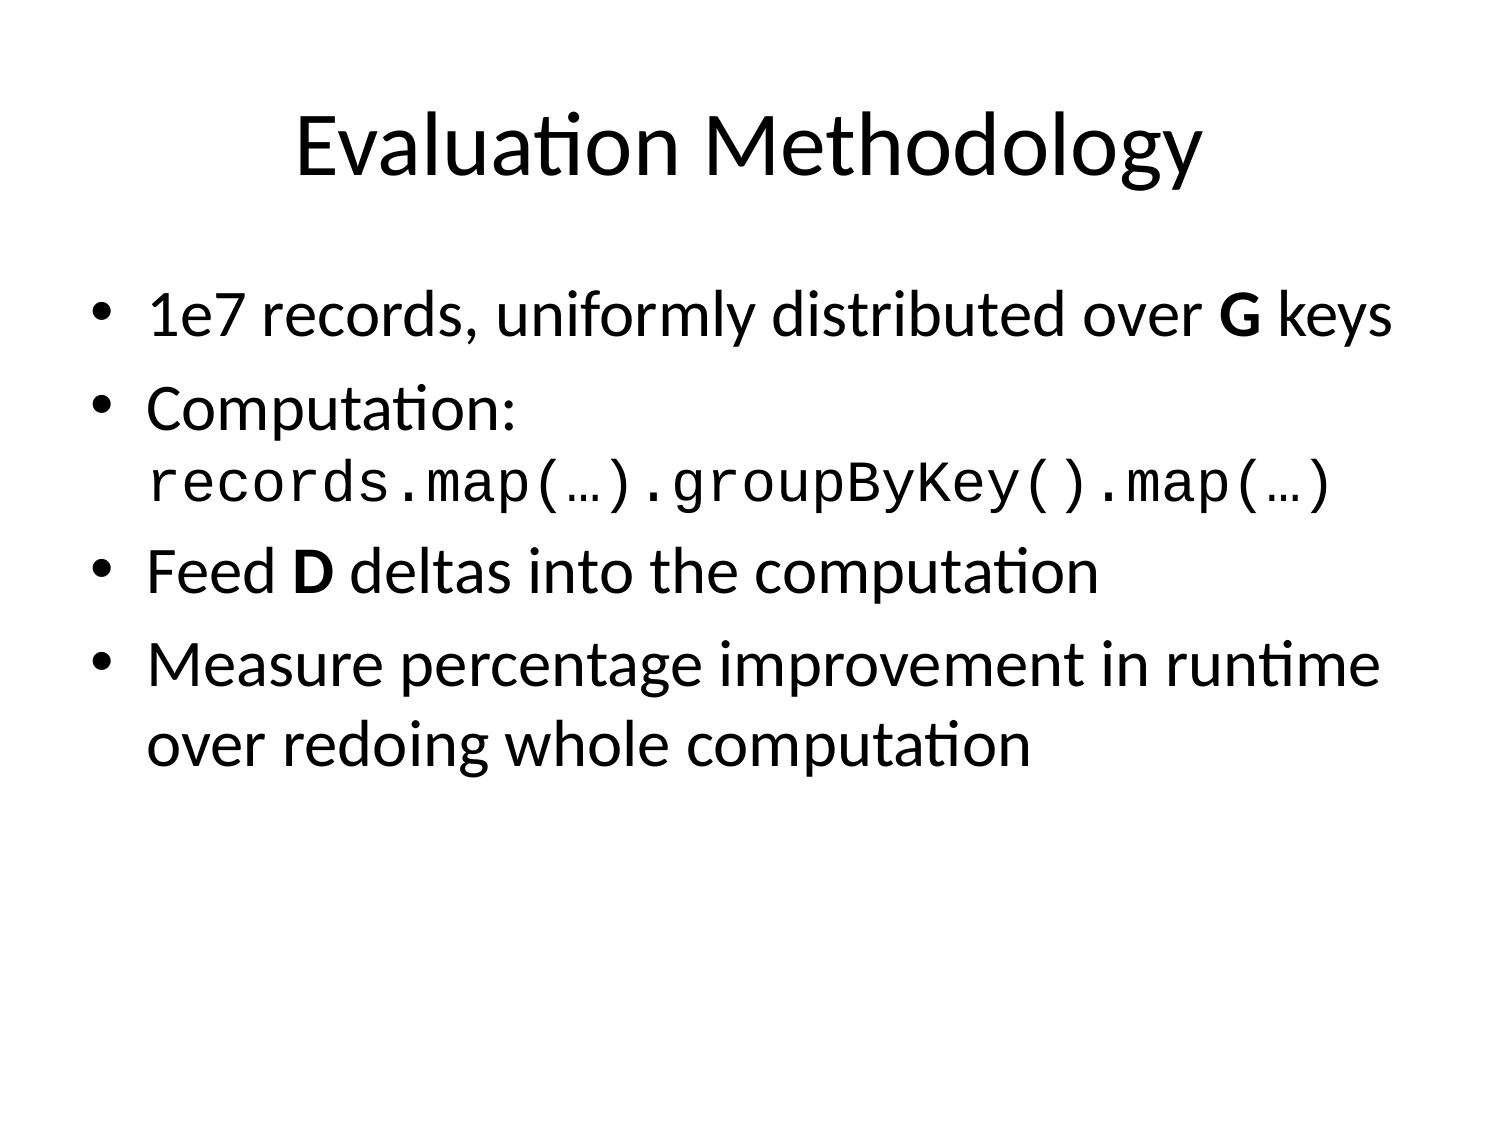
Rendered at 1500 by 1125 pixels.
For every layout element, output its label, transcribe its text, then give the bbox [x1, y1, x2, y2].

list 1e7 records, uniformly distributed over G keys Computation: records.map(…).groupByKey().map(…) Feed D deltas into the computation Measure percentage improvement in runtime over redoing whole computation [75, 262, 1425, 1005]
title Evaluation Methodology [75, 45, 1425, 233]
